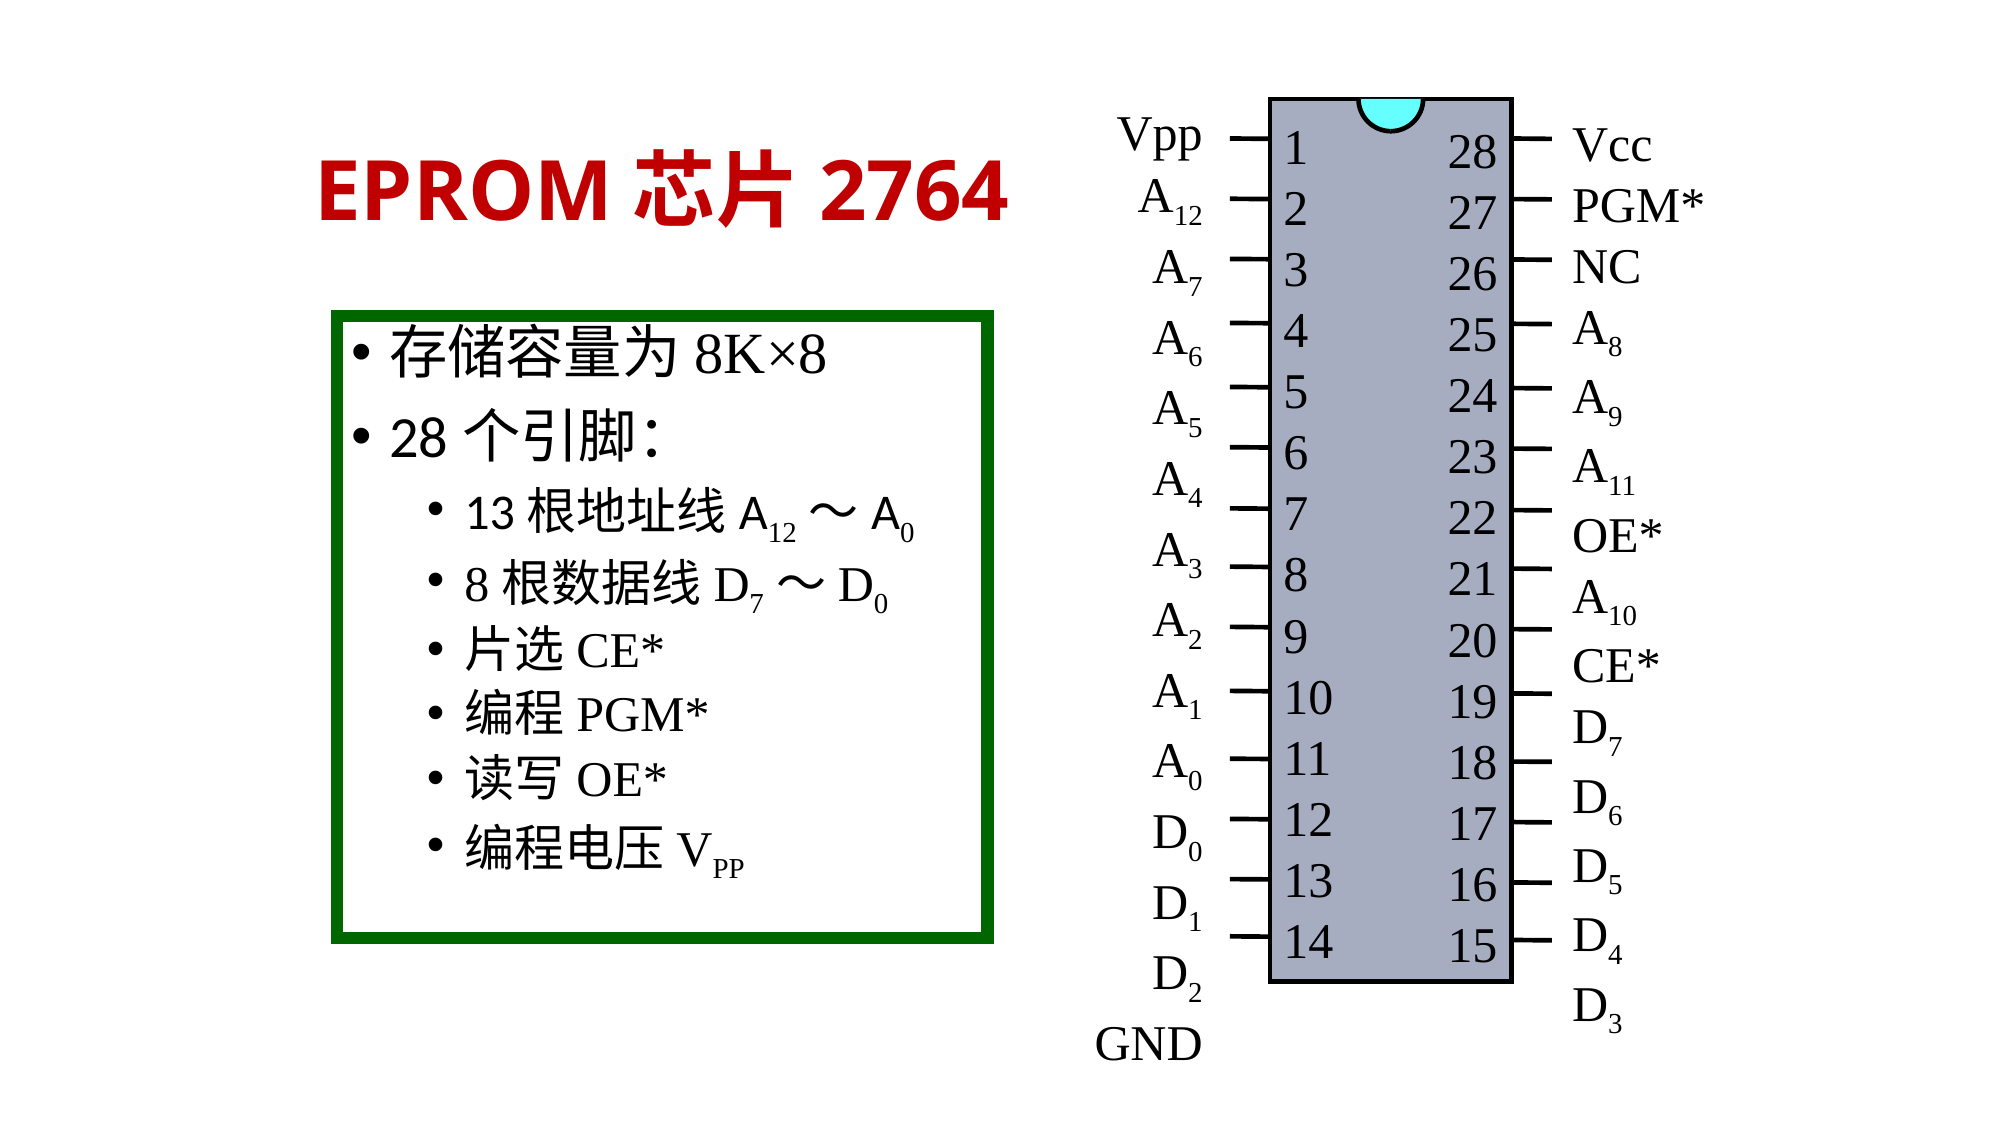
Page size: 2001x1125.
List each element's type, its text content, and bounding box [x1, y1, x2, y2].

list 存储容量为8K×8 28个引脚： 13根地址线A12～A0 8根数据线D7～D0 片选CE* 编程PGM* 读写OE* 编程电压VPP [336, 315, 988, 939]
title EPROM芯片2764 [299, 99, 1048, 288]
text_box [1077, 98, 1751, 982]
